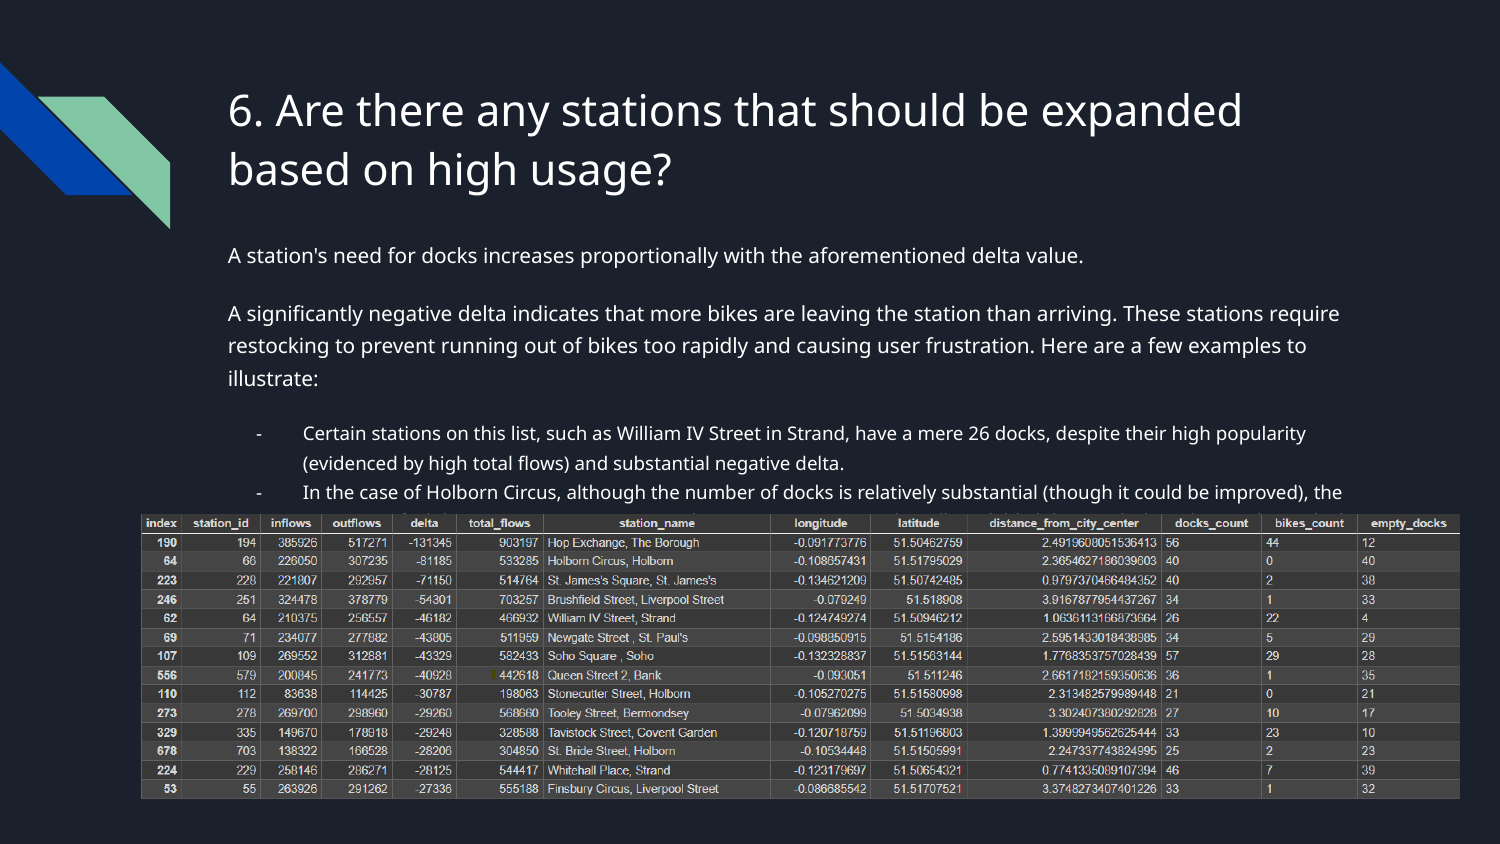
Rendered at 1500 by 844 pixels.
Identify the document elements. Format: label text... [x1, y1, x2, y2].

title 6. Are there any stations that should be expanded based on high usage? [212, 64, 1368, 215]
picture [141, 514, 1460, 799]
list A station's need for docks increases proportionally with the aforementioned delta value. A significantly negative delta indicates that more bikes are leaving the station than arriving. These stations require restocking to prevent running out of bikes too rapidly and causing user frustration. Here are a few examples to illustrate: Certain stations on this list, such as William IV Street in Strand, have a mere 26 docks, despite their high popularity (evidenced by high total flows) and substantial negative delta. In the case of Holborn Circus, although the number of docks is relatively substantial (though it could be improved), the presence of 0 bikes_count raises concerns. This situation suggests that all available bikes might have been taken, which is especially troubling given that this station primarily serves as an outflow point. [212, 222, 1368, 512]
